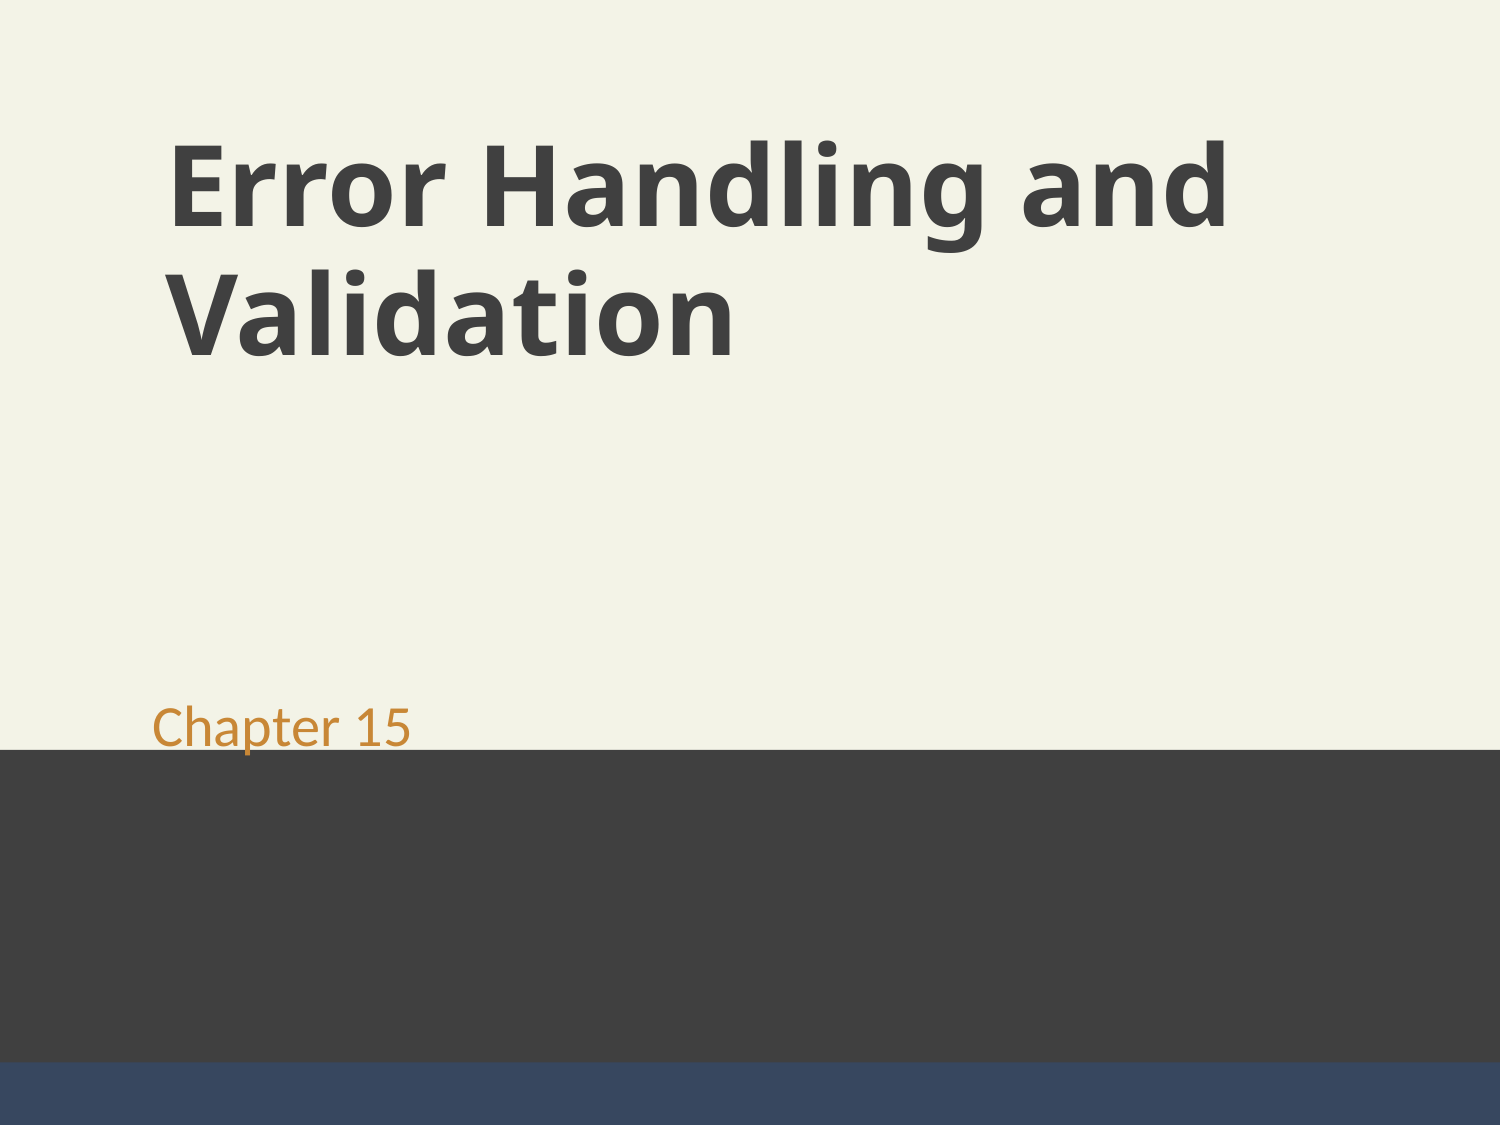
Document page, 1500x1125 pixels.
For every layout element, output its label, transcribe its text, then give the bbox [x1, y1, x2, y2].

subtitle Chapter 15 [137, 680, 1038, 769]
title Error Handling and Validation [150, 112, 1376, 575]
